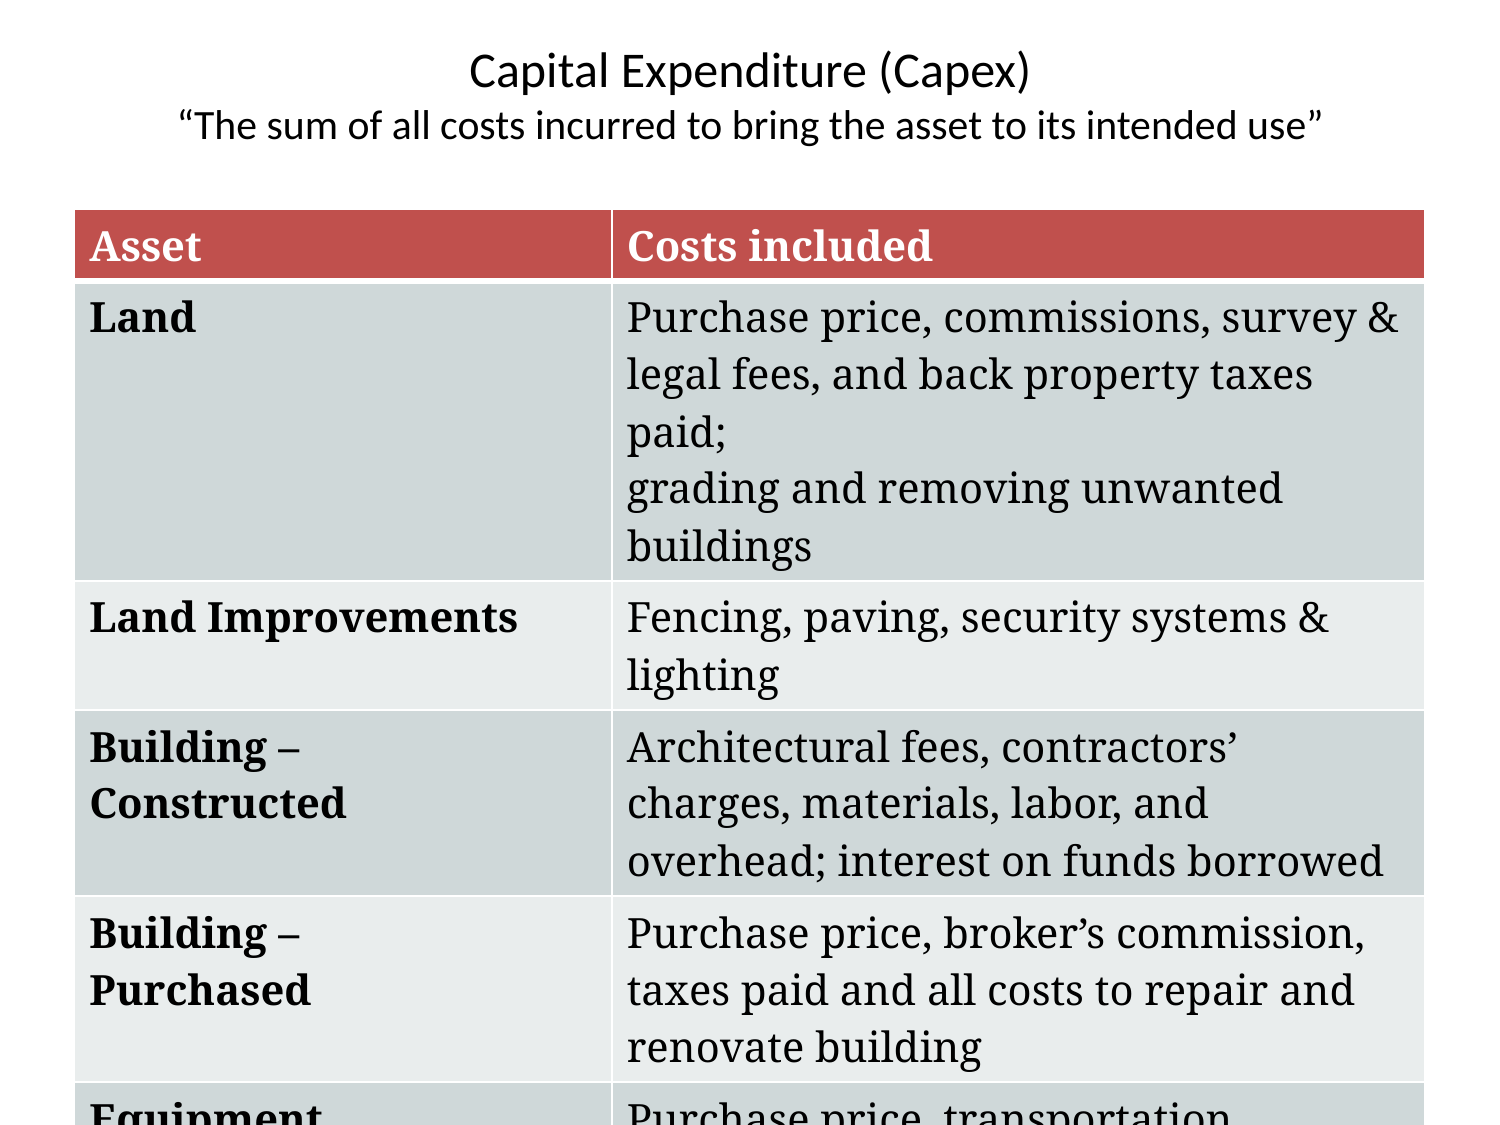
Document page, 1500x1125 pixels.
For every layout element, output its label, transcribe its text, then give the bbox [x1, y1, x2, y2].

table_cell Fencing, paving, security systems & lighting [613, 582, 1424, 709]
table_header Costs included [613, 210, 1424, 278]
table_cell Purchase price, commissions, survey & legal fees, and back property taxes paid; grading and removing unwanted buildings [613, 284, 1424, 580]
table_cell Building – Purchased [75, 897, 611, 1081]
table_cell Building – Constructed [75, 711, 611, 895]
table_cell Purchase price, broker’s commission, taxes paid and all costs to repair and renovate building [613, 897, 1424, 1081]
table_cell Purchase price, transportation, insurance in transit, sale tax, installation and testing [613, 1083, 1424, 1125]
table_cell Land [75, 284, 611, 580]
table_cell Equipment [75, 1083, 611, 1125]
table_cell Architectural fees, contractors’ charges, materials, labor, and overhead; interest on funds borrowed [613, 711, 1424, 895]
text_box Capital Expenditure (Capex) “The sum of all costs incurred to bring the asset to its intended use” [112, 40, 1388, 146]
table_cell Land Improvements [75, 582, 611, 709]
table_header Asset [75, 210, 611, 278]
